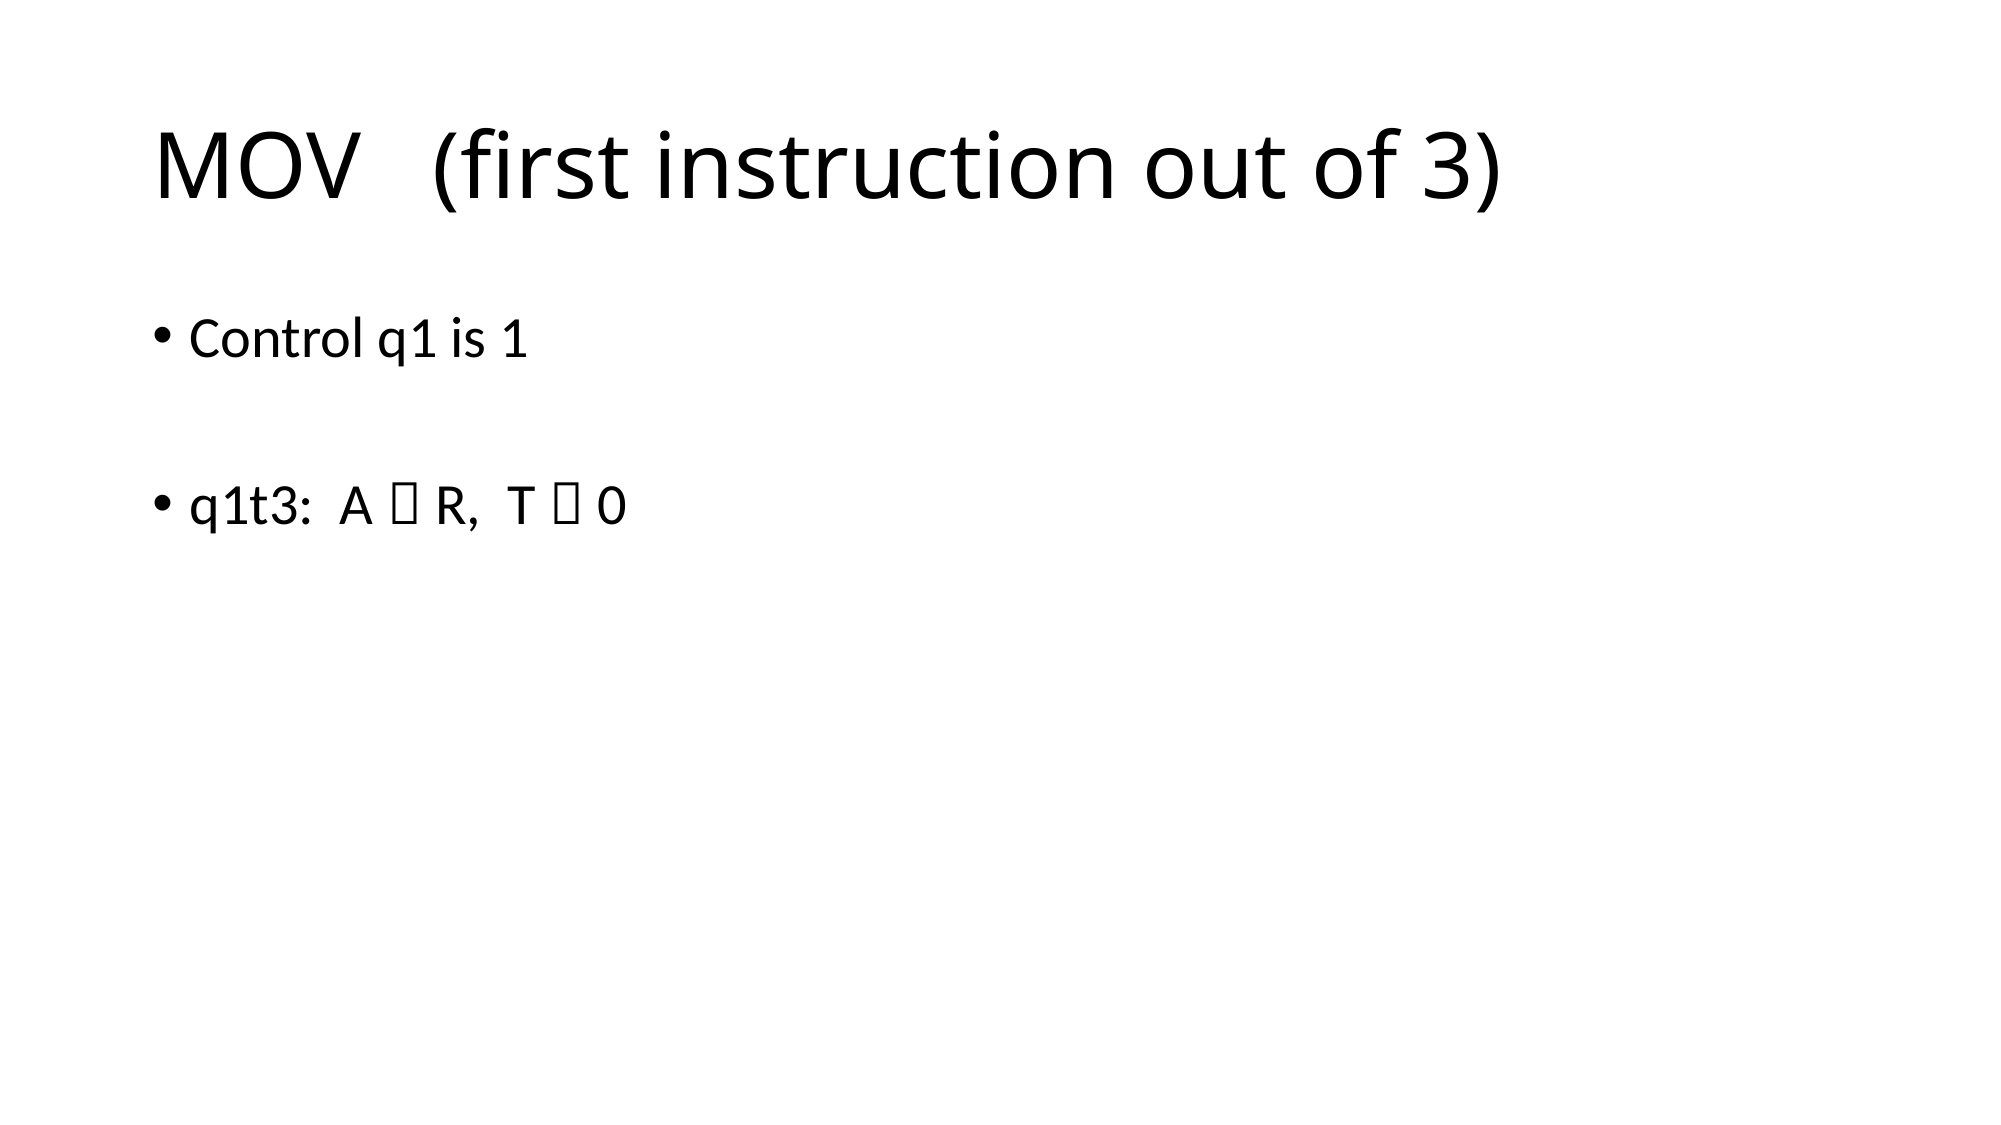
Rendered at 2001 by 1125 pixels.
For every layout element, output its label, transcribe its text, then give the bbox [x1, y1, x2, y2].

title MOV (first instruction out of 3) [137, 59, 1863, 278]
list Control q1 is 1 q1t3: A  R, T  0 [137, 299, 1863, 1014]
